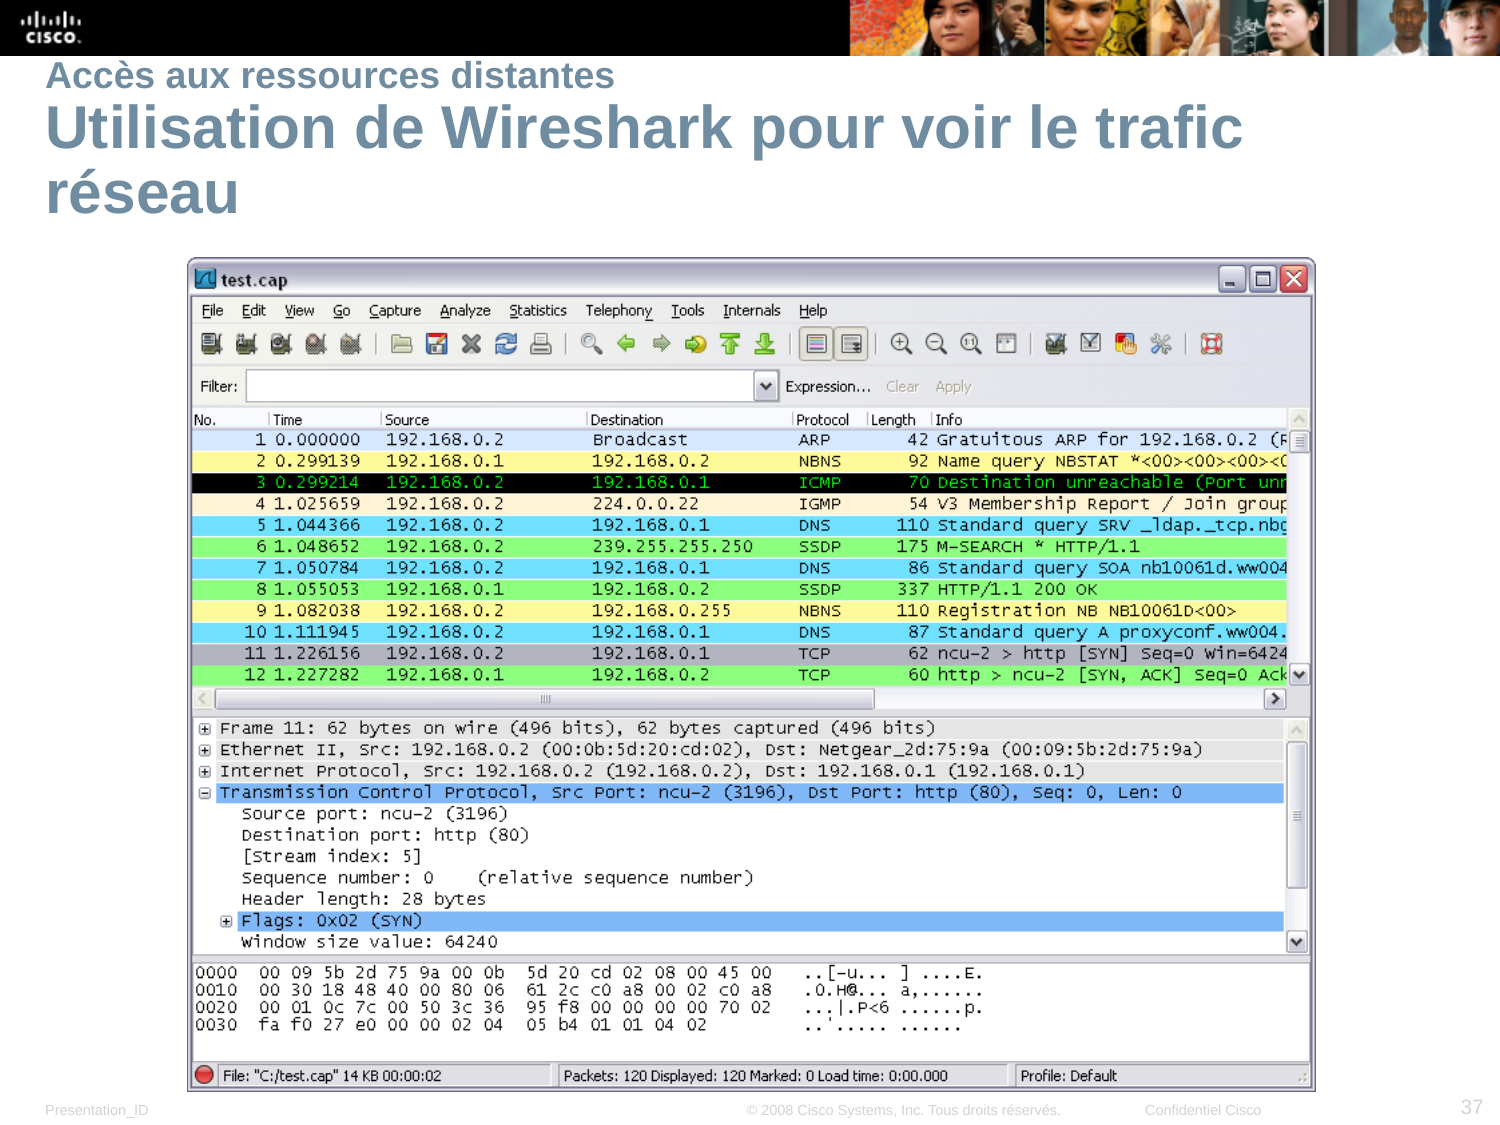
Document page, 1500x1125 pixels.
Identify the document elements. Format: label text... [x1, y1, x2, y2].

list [34, 257, 1468, 1093]
picture [0, 0, 1500, 56]
title Accès aux ressources distantes Utilisation de Wireshark pour voir le trafic réseau [31, 95, 1471, 234]
